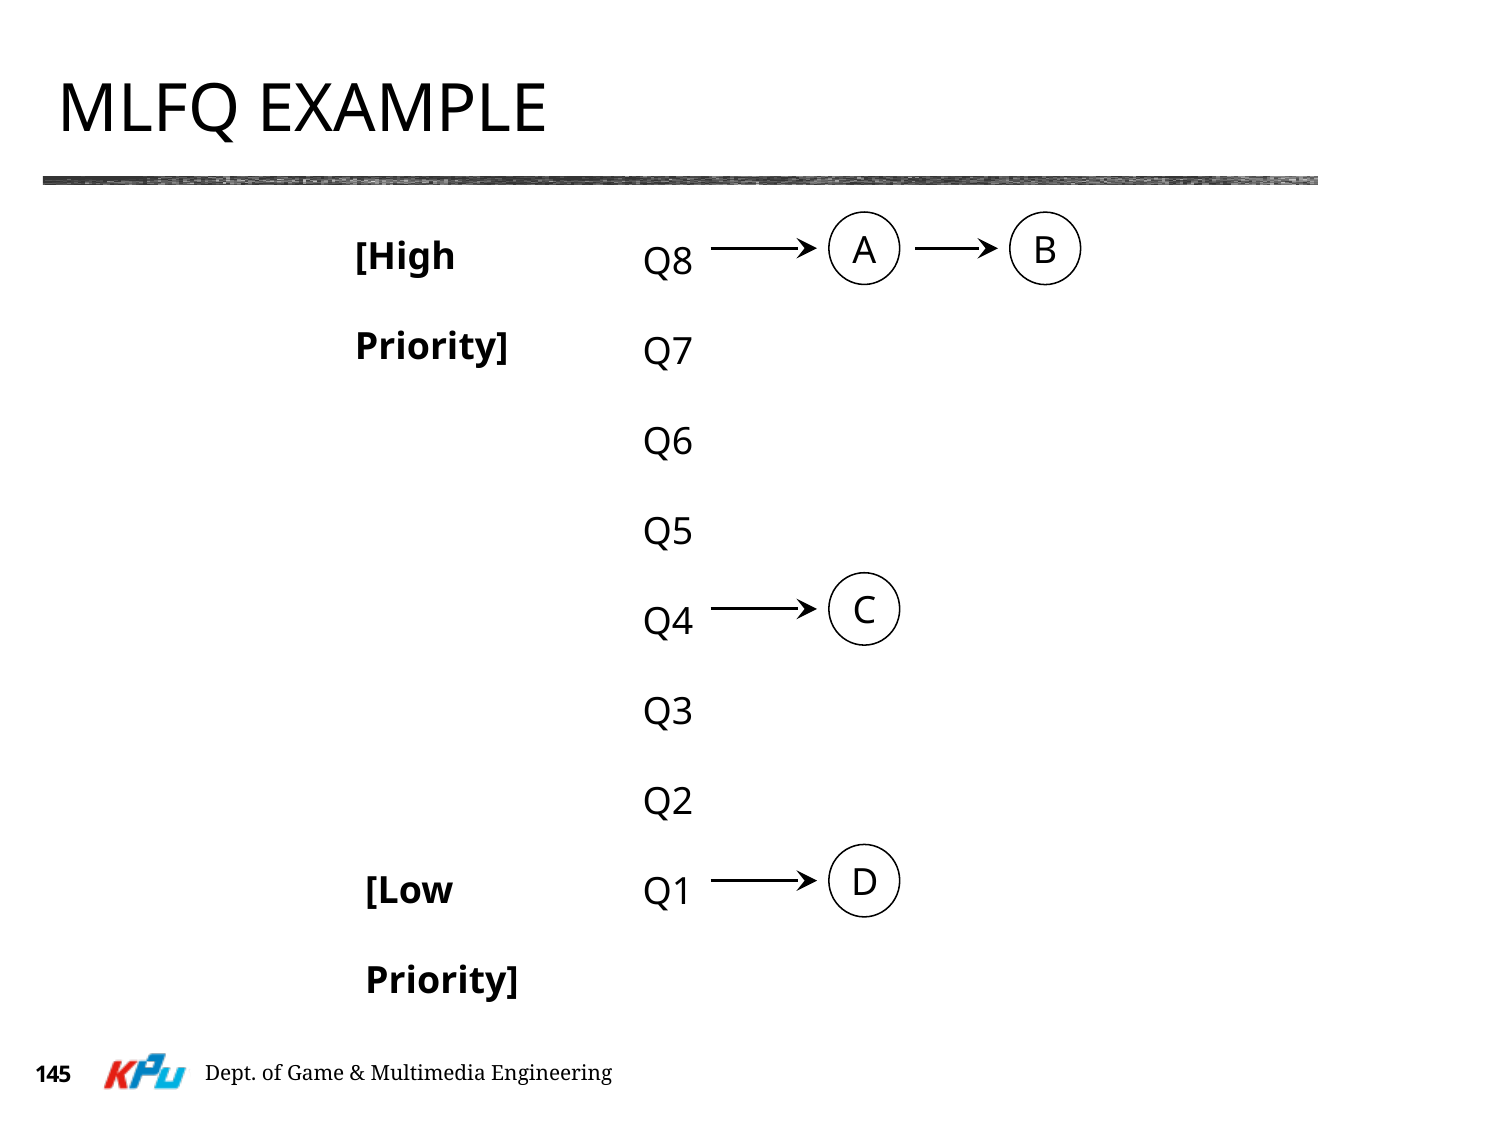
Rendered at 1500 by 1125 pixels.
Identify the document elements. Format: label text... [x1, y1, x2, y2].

text_box [Low Priority] [350, 813, 629, 1009]
picture [92, 1030, 191, 1120]
text_box A [827, 210, 902, 287]
text_box [High Priority] [340, 179, 618, 375]
footer Dept. of Game & Multimedia Engineering [190, 1042, 879, 1103]
text_box D [827, 842, 902, 919]
text_box C [827, 571, 902, 647]
text_box B [1008, 210, 1083, 287]
slide_number 145 [13, 1044, 93, 1105]
text_box Q8 Q7 Q6 Q5 Q4 Q3 Q2 Q1 [627, 184, 711, 920]
title MLFQ Example [42, 39, 1458, 182]
